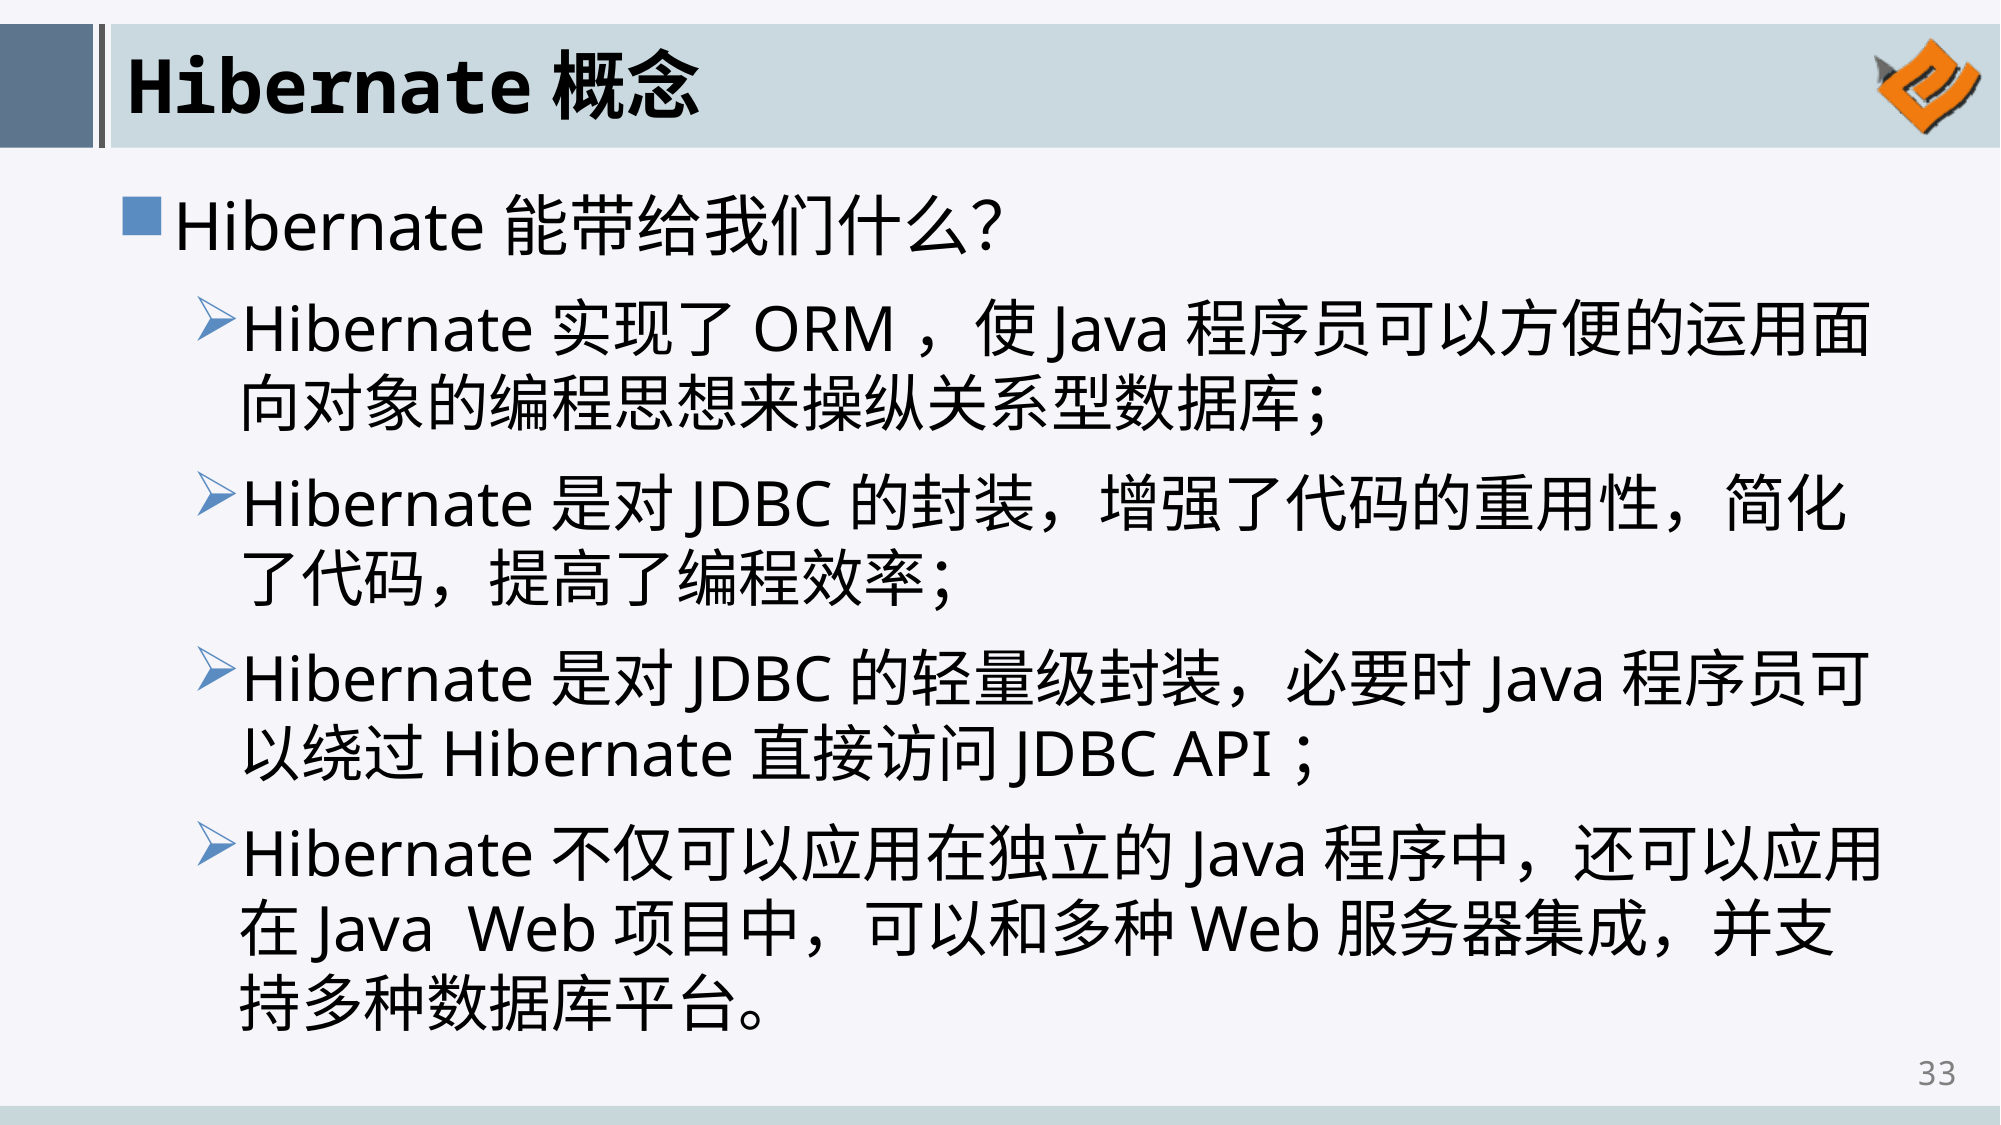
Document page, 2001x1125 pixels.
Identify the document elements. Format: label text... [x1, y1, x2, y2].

picture [1874, 38, 1981, 134]
title Hibernate概念 [114, 30, 1845, 141]
list Hibernate能带给我们什么？ Hibernate实现了ORM，使Java程序员可以方便的运用面向对象的编程思想来操纵关系型数据库； Hibernate是对JDBC的封装，增强了代码的重用性，简化了代码，提高了编程效率； Hibernate是对JDBC的轻量级封装，必要时Java程序员可以绕过Hibernate直接访问JDBC API； Hibernate不仅可以应用在独立的Java程序中，还可以应用在Java Web项目中，可以和多种Web服务器集成，并支持多种数据库平台。 [102, 160, 1910, 1106]
